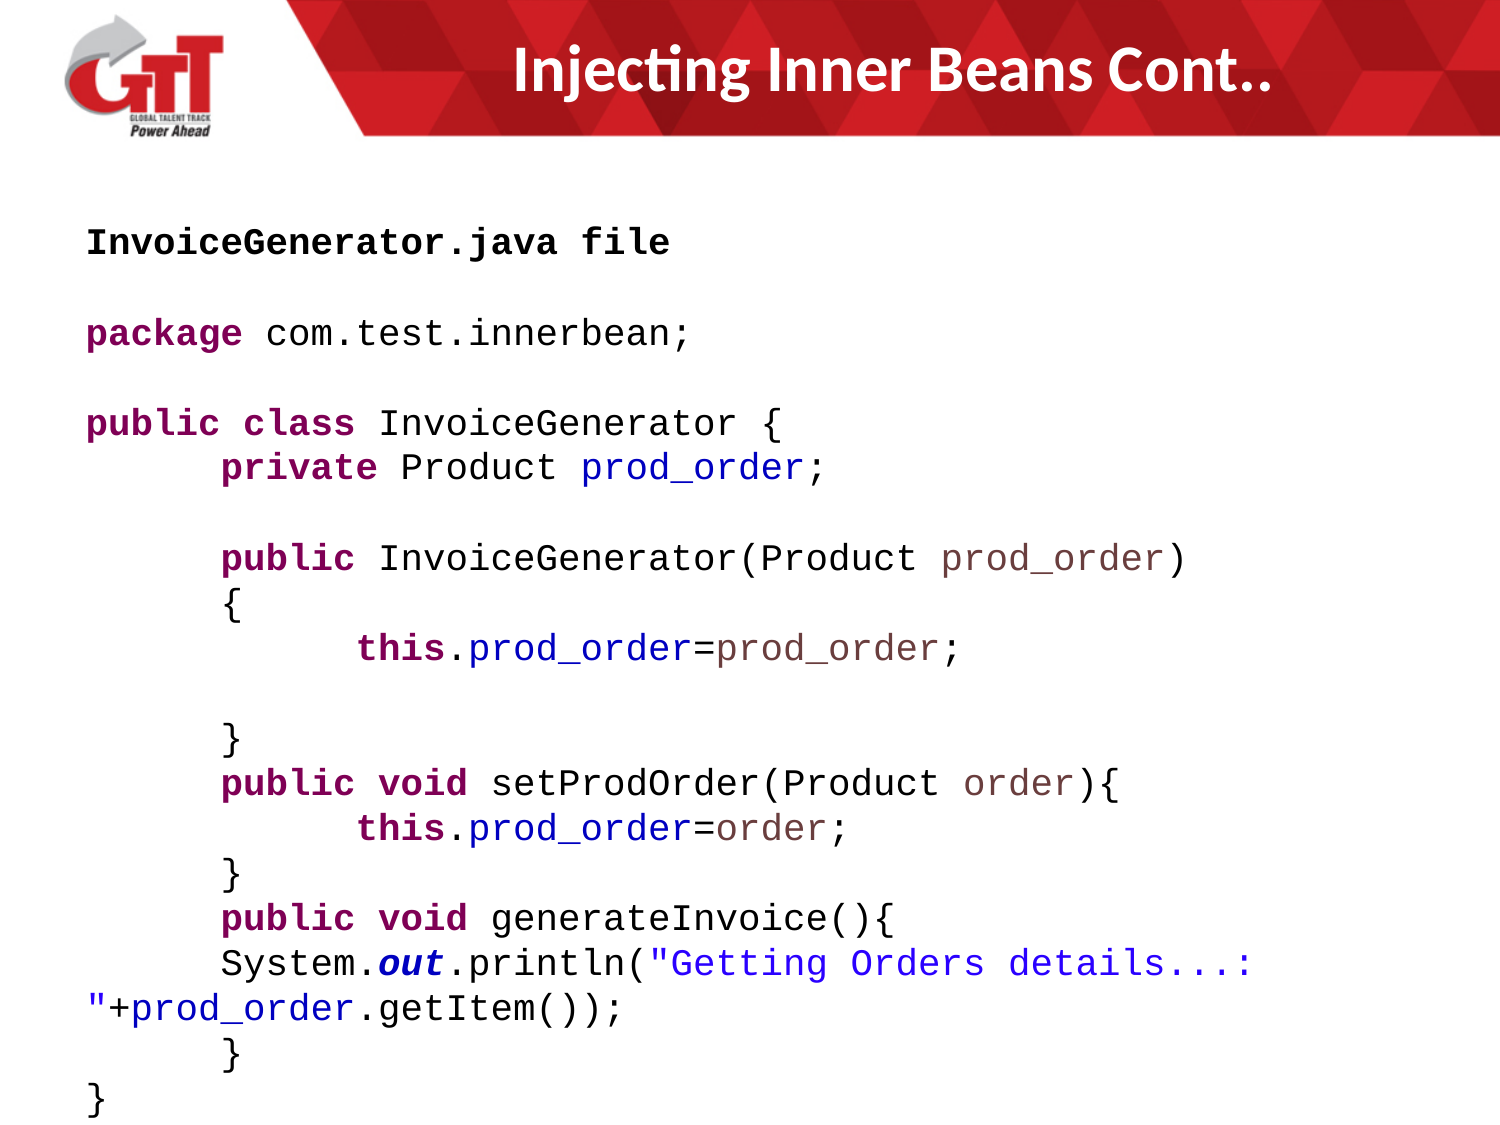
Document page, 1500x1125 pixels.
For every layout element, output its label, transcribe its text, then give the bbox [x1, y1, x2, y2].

text_box InvoiceGenerator.java file package com.test.innerbean; public class InvoiceGenerator { private Product prod_order; public InvoiceGenerator(Product prod_order) { this.prod_order=prod_order; } public void setProdOrder(Product order){ this.prod_order=order; } public void generateInvoice(){ System.out.println("Getting Orders details...: "+prod_order.getItem()); } } [70, 210, 1396, 1125]
picture [0, 0, 1500, 1125]
text_box Injecting Inner Beans Cont.. [324, 12, 1463, 118]
